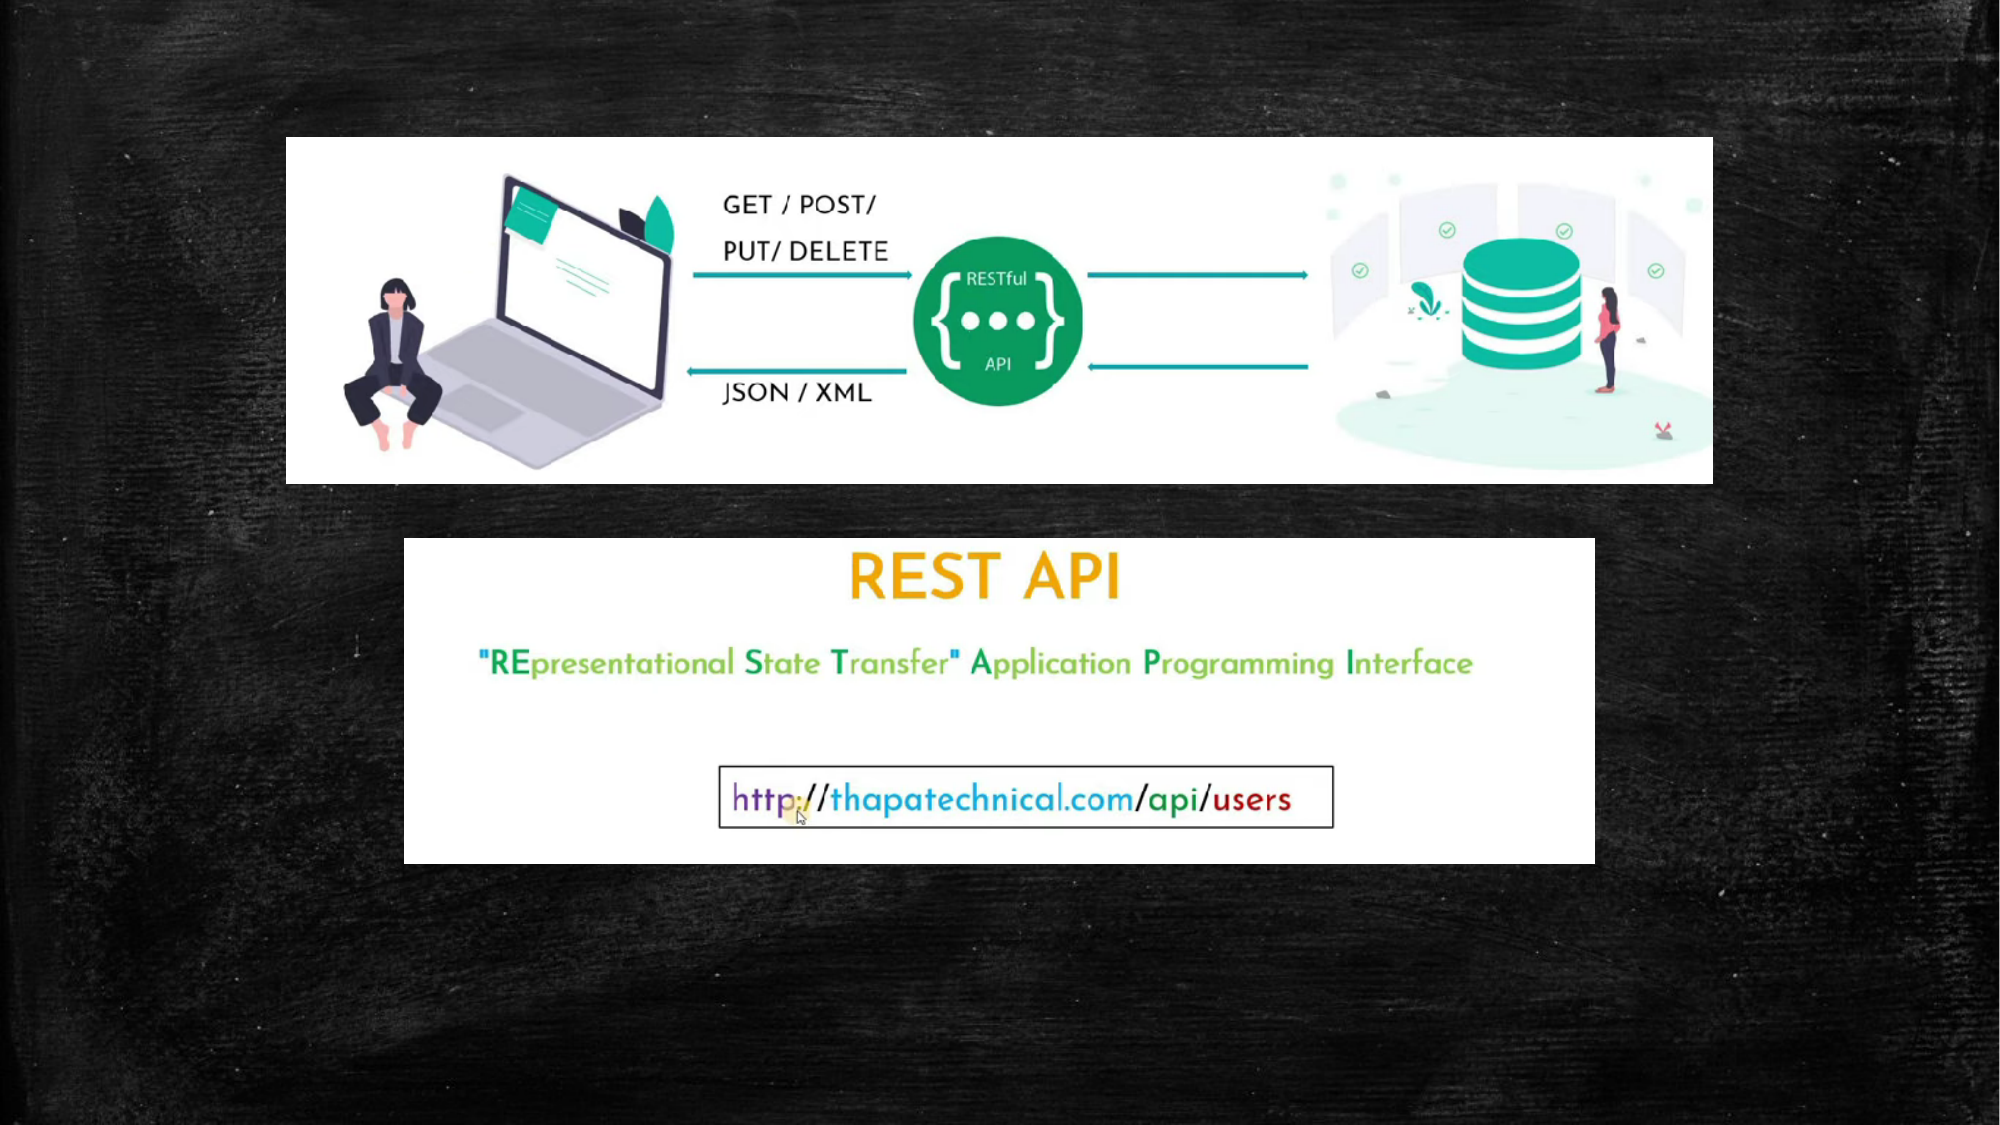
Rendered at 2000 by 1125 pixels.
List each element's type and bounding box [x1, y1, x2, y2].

picture [404, 538, 1595, 864]
picture [286, 137, 1713, 484]
